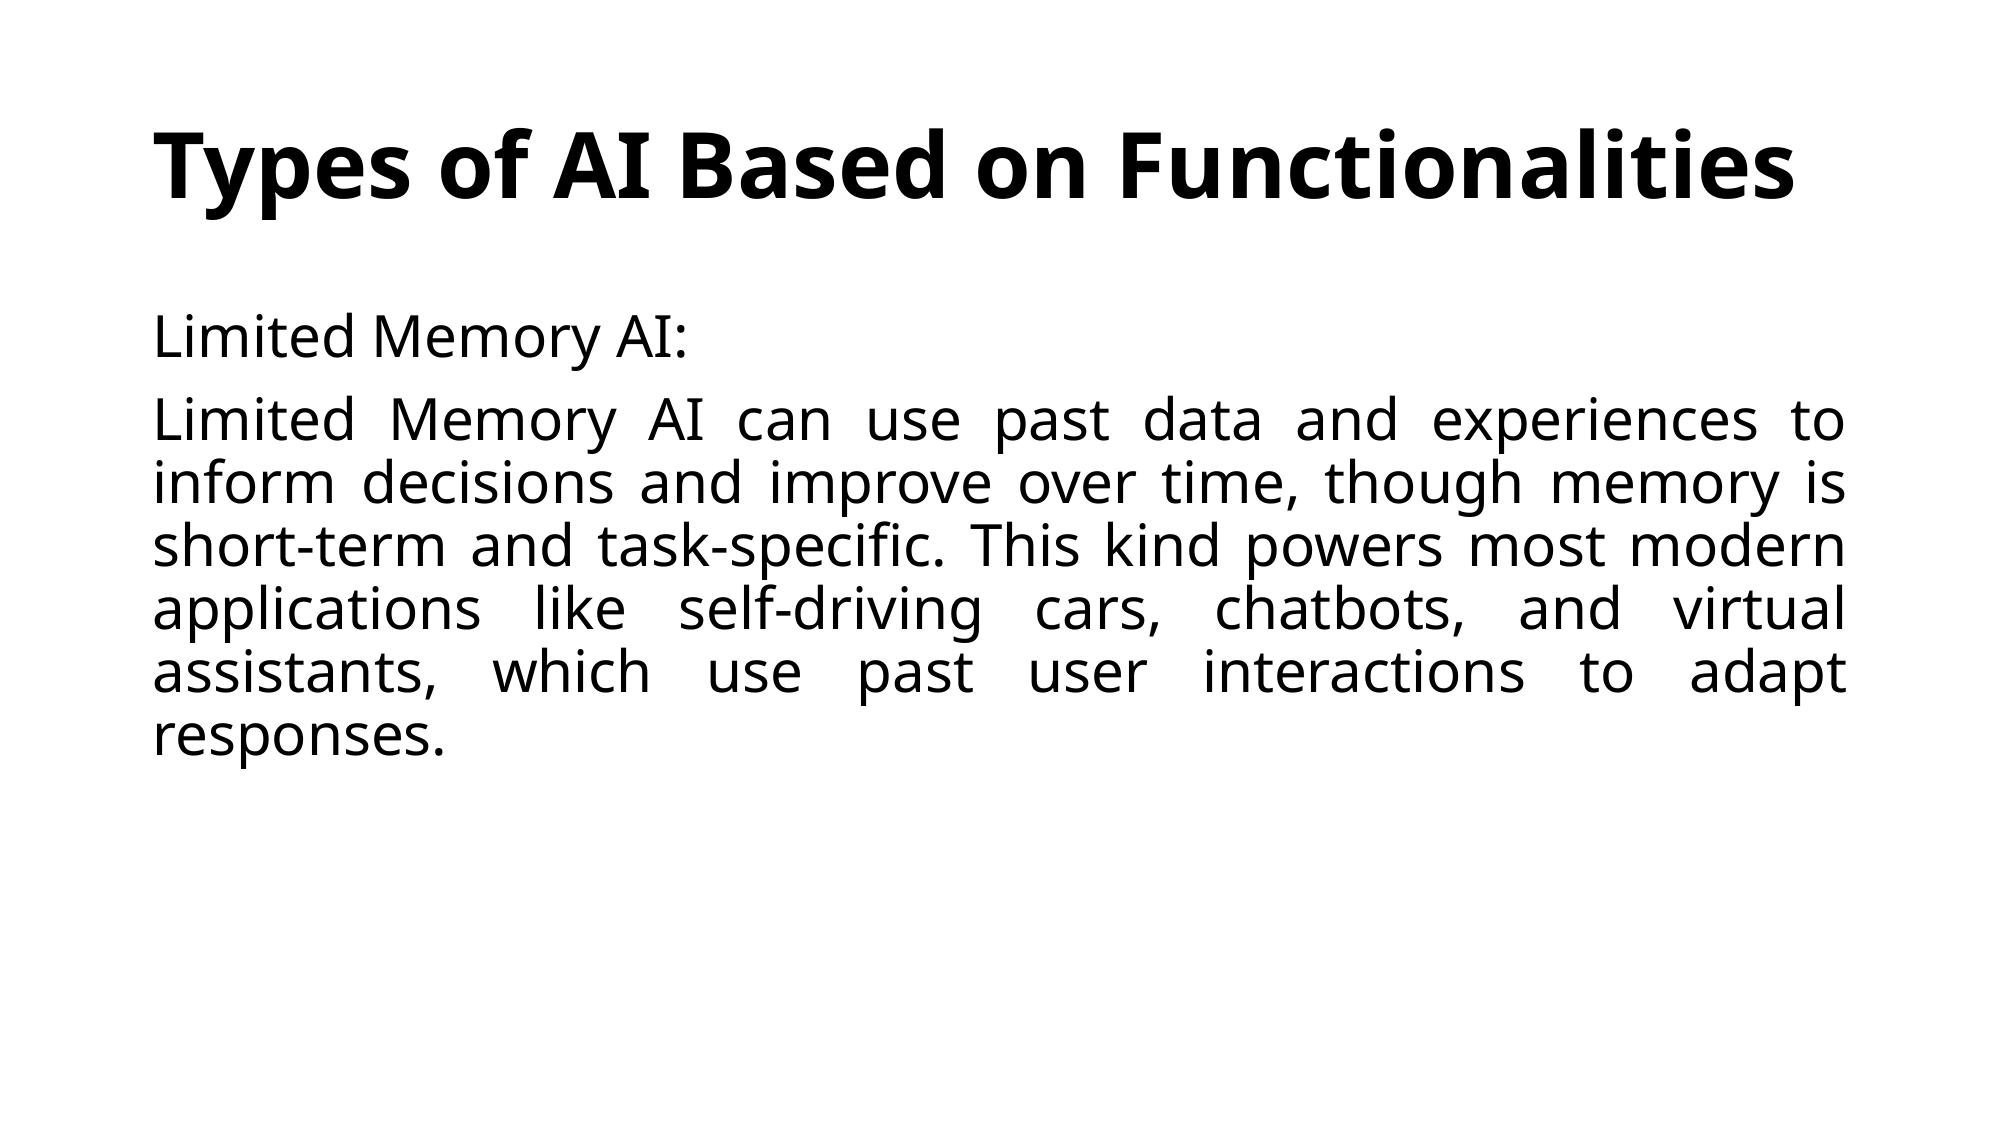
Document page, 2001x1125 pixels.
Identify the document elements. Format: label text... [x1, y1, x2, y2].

list Limited Memory AI: Limited Memory AI can use past data and experiences to inform decisions and improve over time, though memory is short-term and task-specific. This kind powers most modern applications like self-driving cars, chatbots, and virtual assistants, which use past user interactions to adapt responses. [137, 299, 1863, 1014]
title Types of AI Based on Functionalities [137, 59, 1863, 278]
